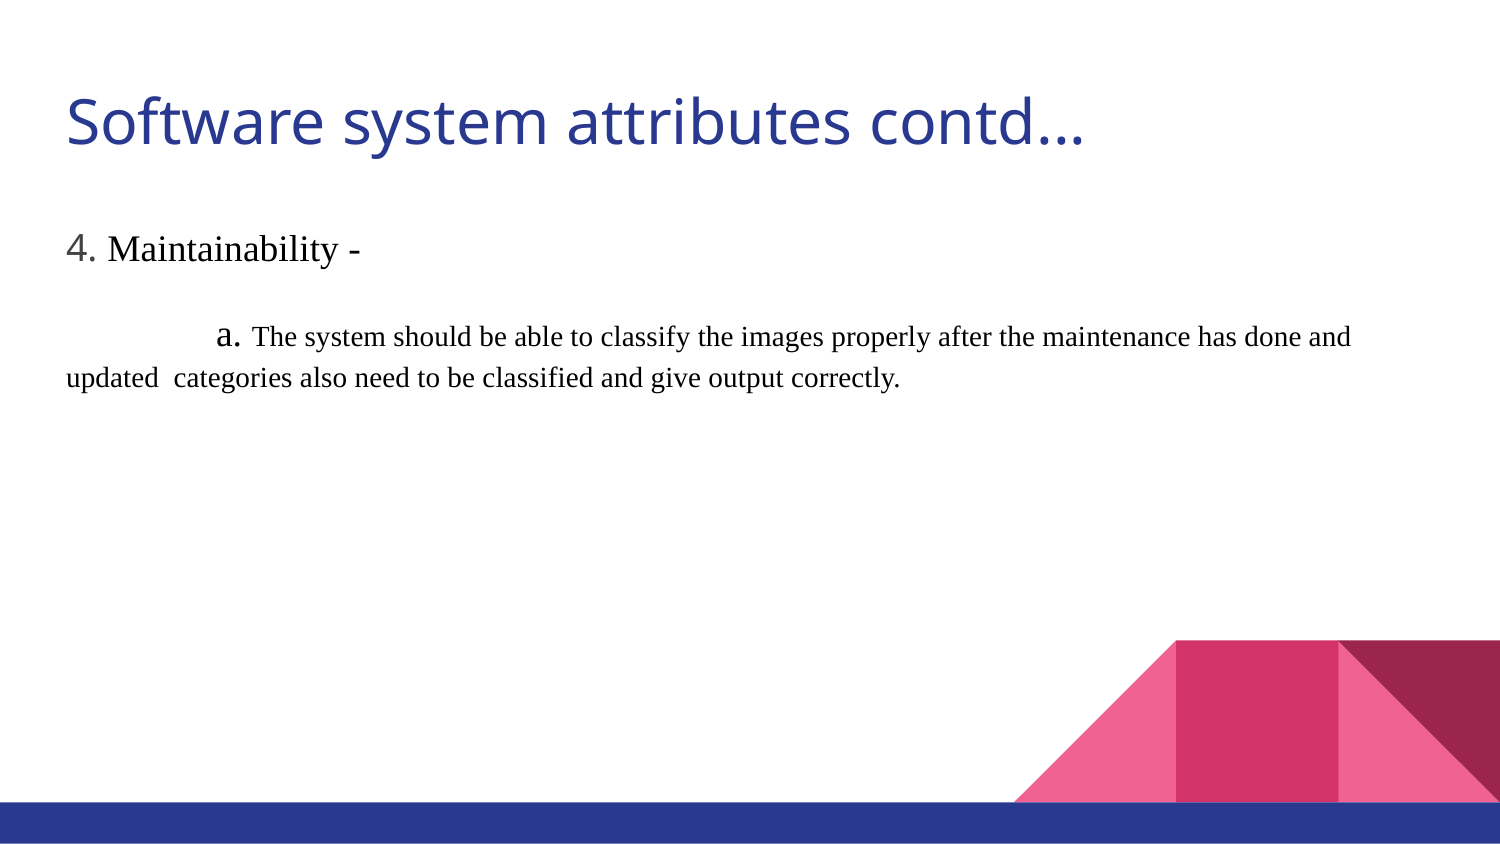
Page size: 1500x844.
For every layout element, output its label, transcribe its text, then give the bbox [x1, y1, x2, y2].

list 4. Maintainability - a. The system should be able to classify the images properly after the maintenance has done and updated categories also need to be classified and give output correctly. [51, 201, 1449, 750]
title Software system attributes contd... [51, 67, 1449, 167]
